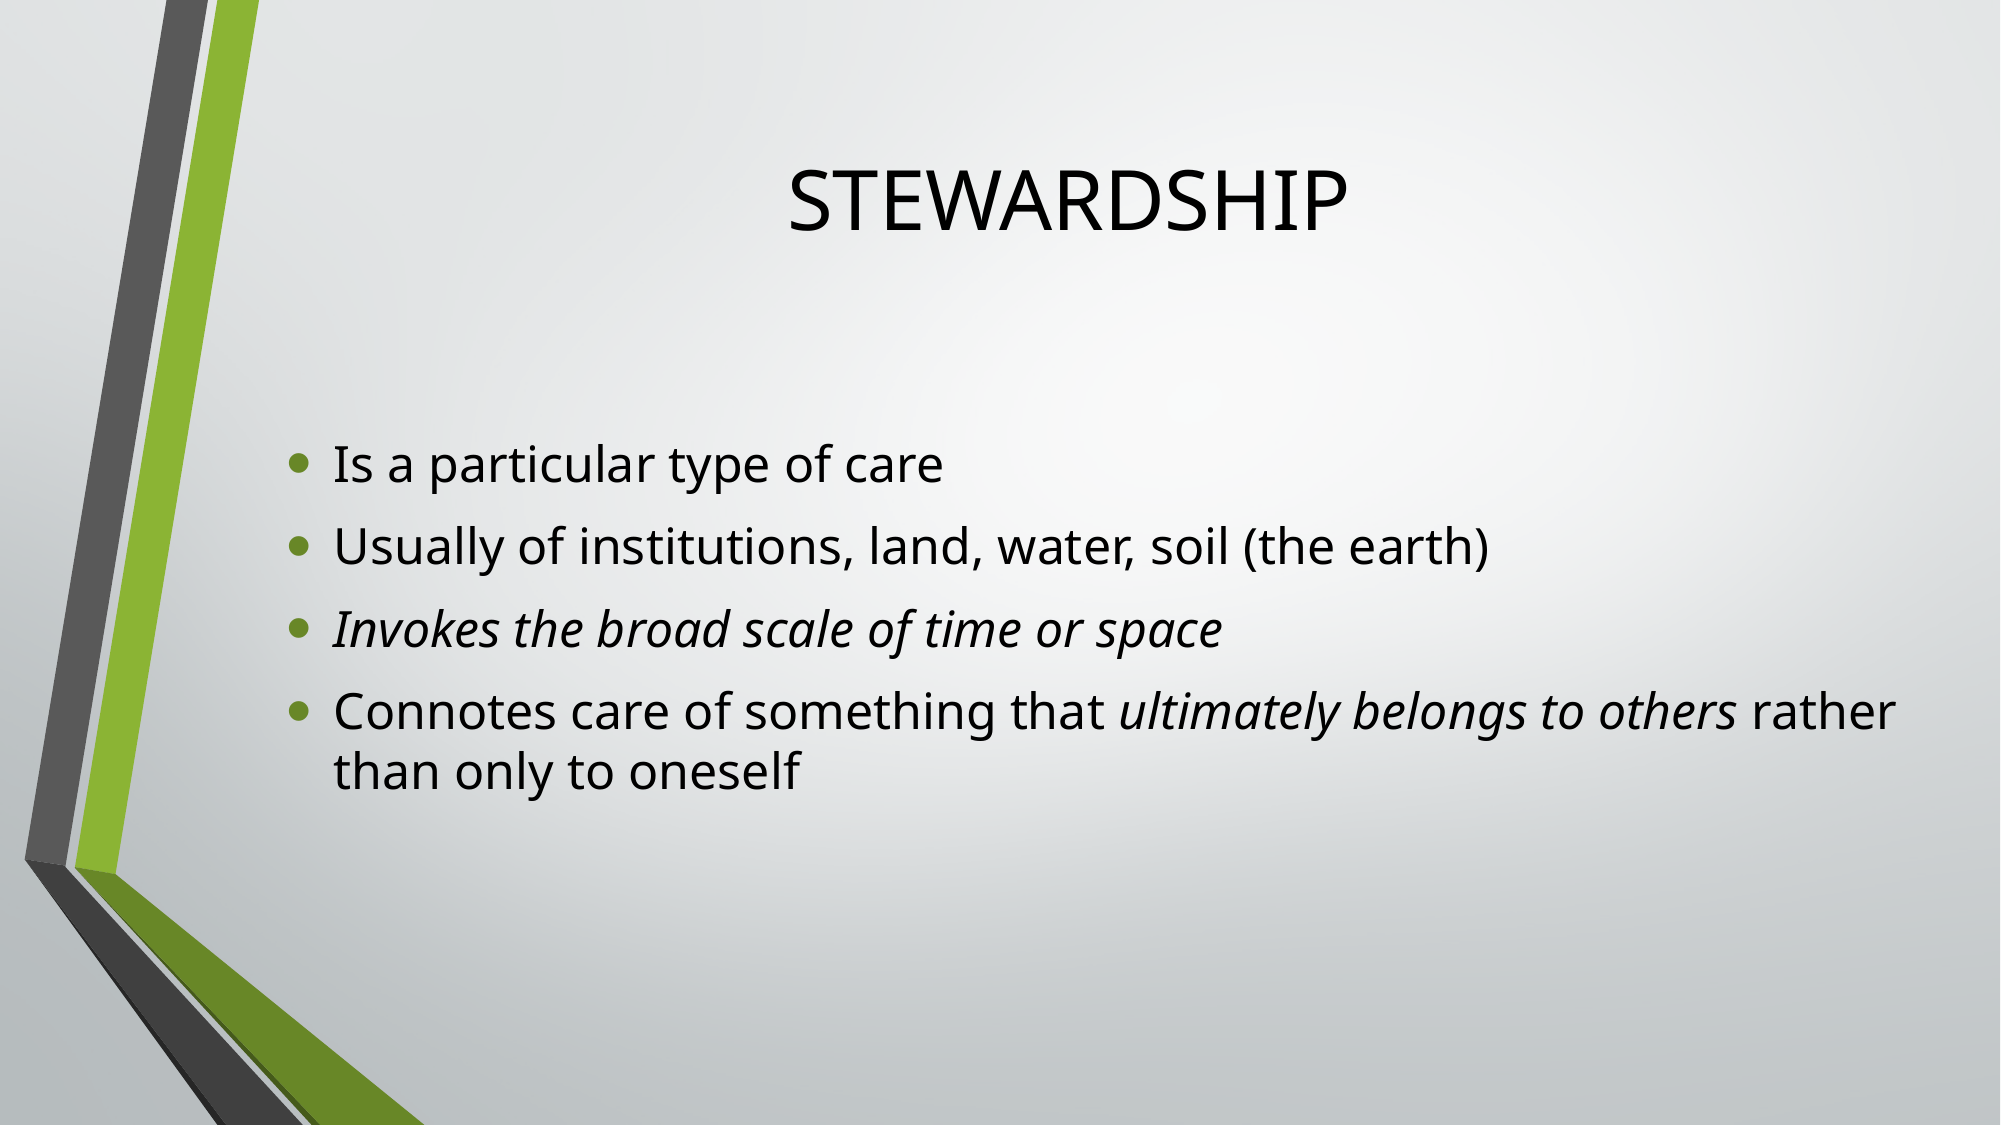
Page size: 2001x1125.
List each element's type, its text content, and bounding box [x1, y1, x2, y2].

title STEWARDSHIP [247, 53, 1892, 341]
list Is a particular type of care Usually of institutions, land, water, soil (the earth) Invokes the broad scale of time or space Connotes care of something that ultimately belongs to others rather than only to oneself [271, 359, 1916, 873]
